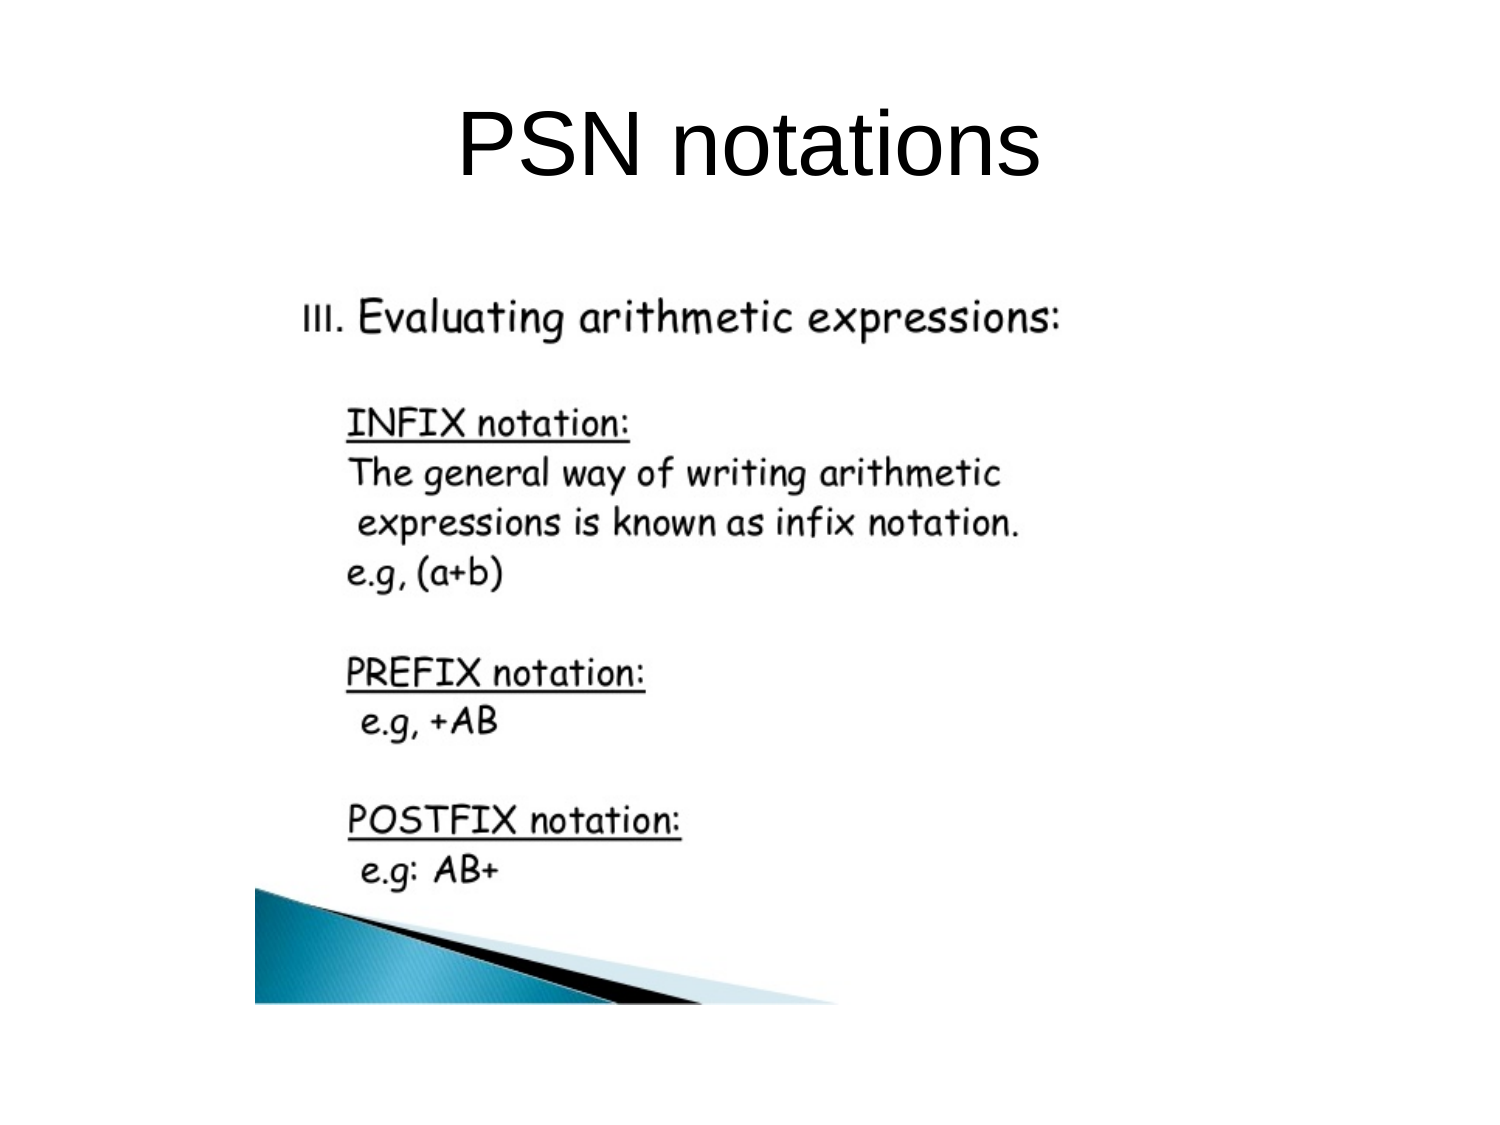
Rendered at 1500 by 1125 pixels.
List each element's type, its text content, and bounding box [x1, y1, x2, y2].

title PSN notations [75, 45, 1425, 233]
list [255, 262, 1245, 1006]
